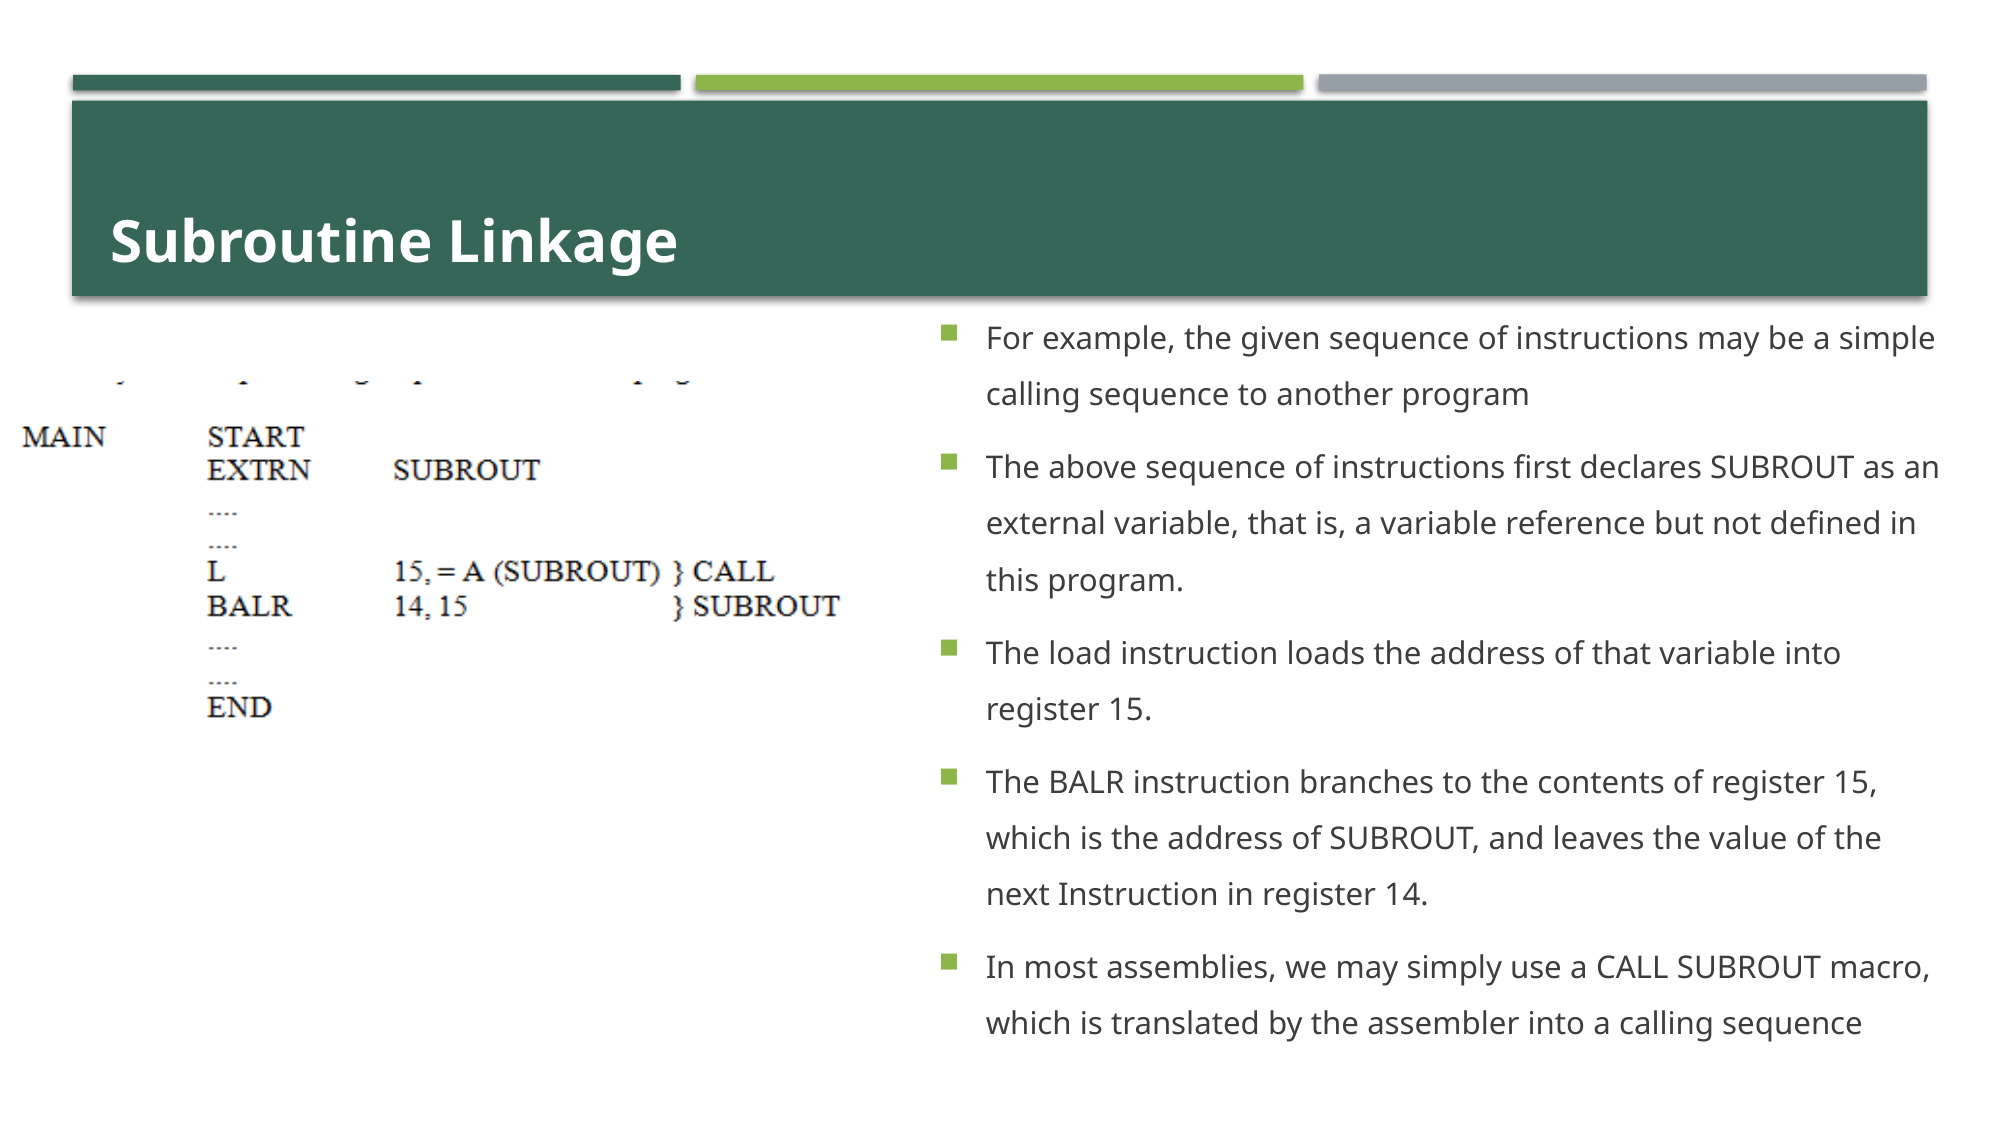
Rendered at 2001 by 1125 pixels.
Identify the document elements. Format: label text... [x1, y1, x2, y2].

list For example, the given sequence of instructions may be a simple calling sequence to another program The above sequence of instructions first declares SUBROUT as an external variable, that is, a variable reference but not defined in this program. The load instruction loads the address of that variable into register 15. The BALR instruction branches to the contents of register 15, which is the address of SUBROUT, and leaves the value of the next Instruction in register 14. In most assemblies, we may simply use a CALL SUBROUT macro, which is translated by the assembler into a calling sequence [923, 292, 1960, 1099]
picture [0, 381, 893, 741]
title Subroutine Linkage [95, 115, 1905, 282]
